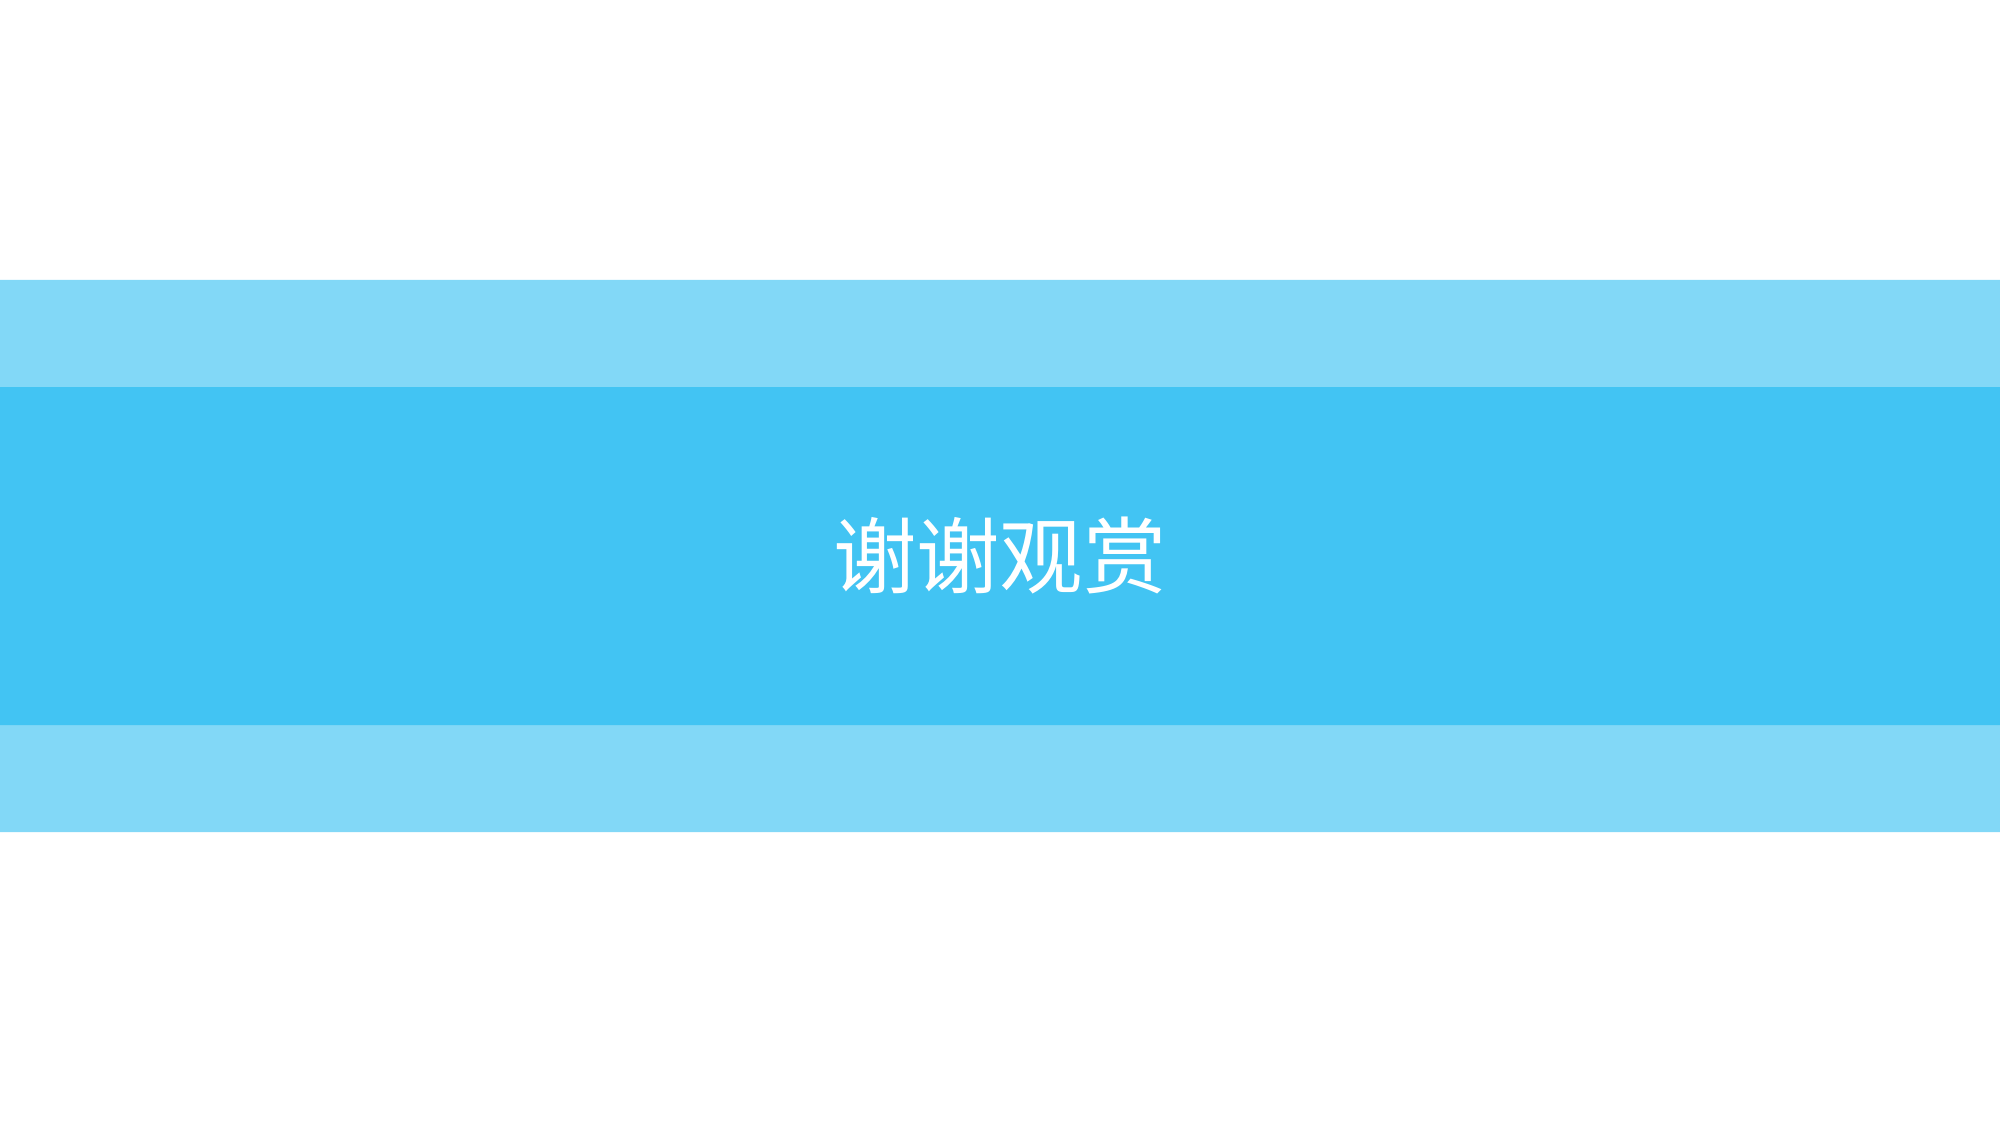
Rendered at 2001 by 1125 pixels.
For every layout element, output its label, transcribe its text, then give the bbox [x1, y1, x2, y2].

text_box [0, 726, 2000, 833]
text_box 谢谢观赏 [818, 447, 1182, 612]
text_box [0, 279, 2000, 726]
